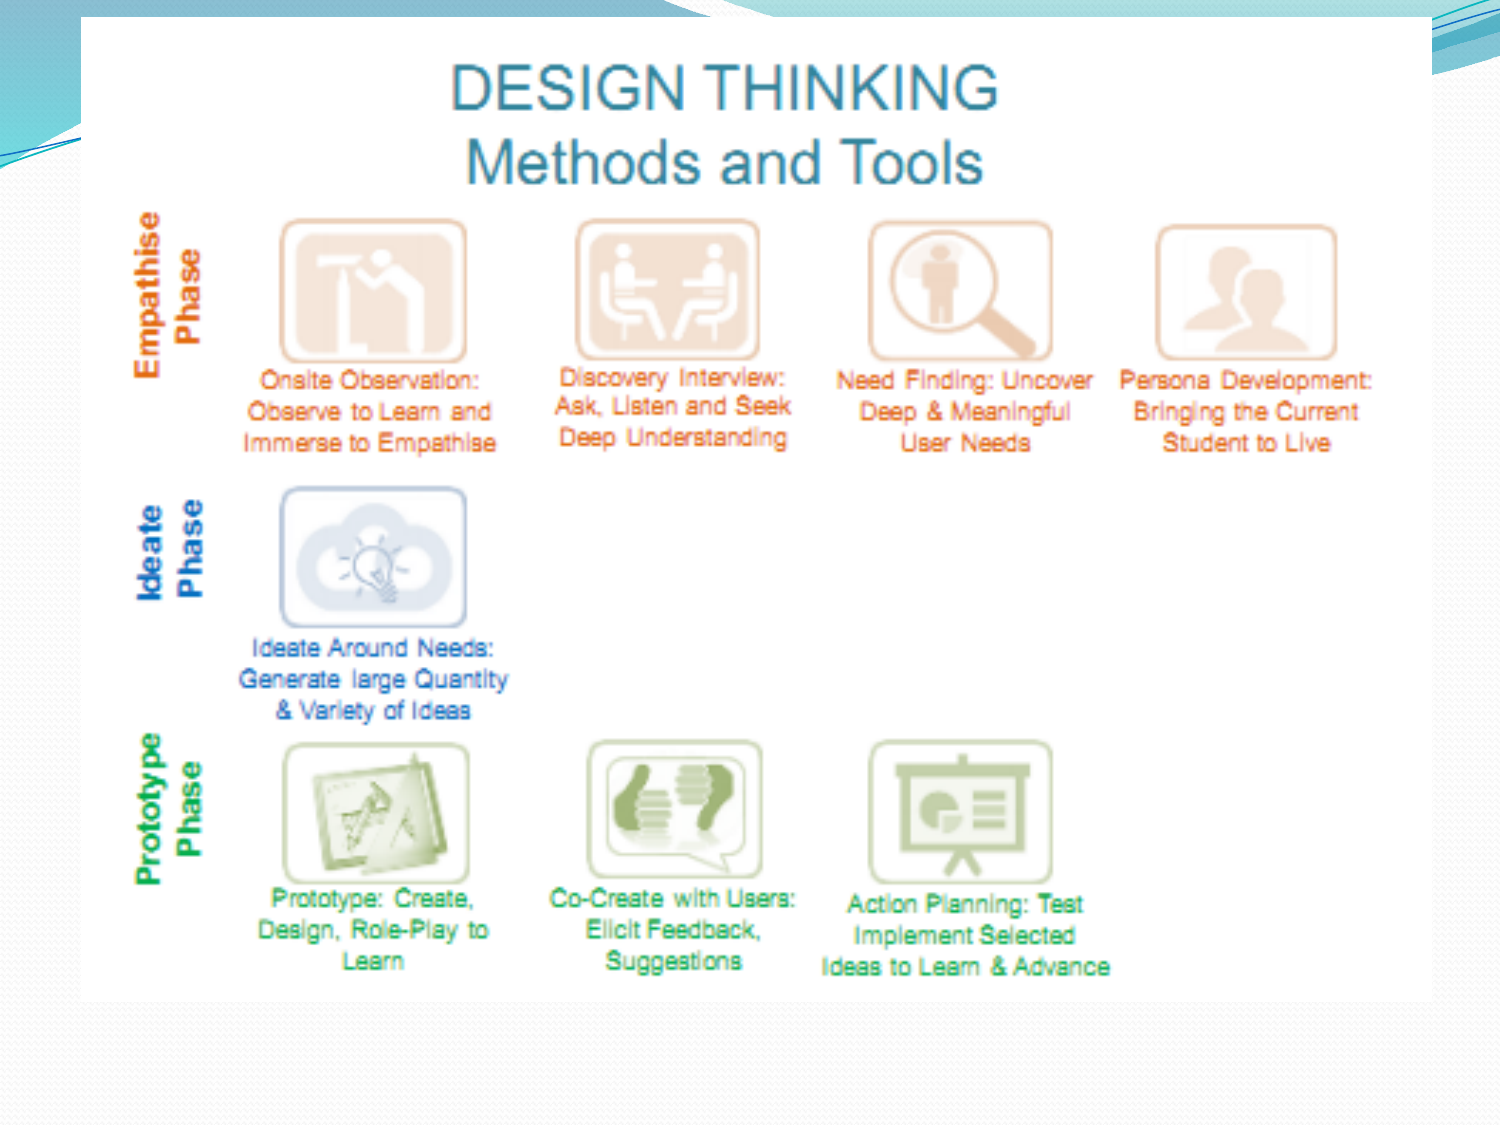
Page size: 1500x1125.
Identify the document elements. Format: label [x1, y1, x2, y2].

picture [80, 17, 1432, 1002]
